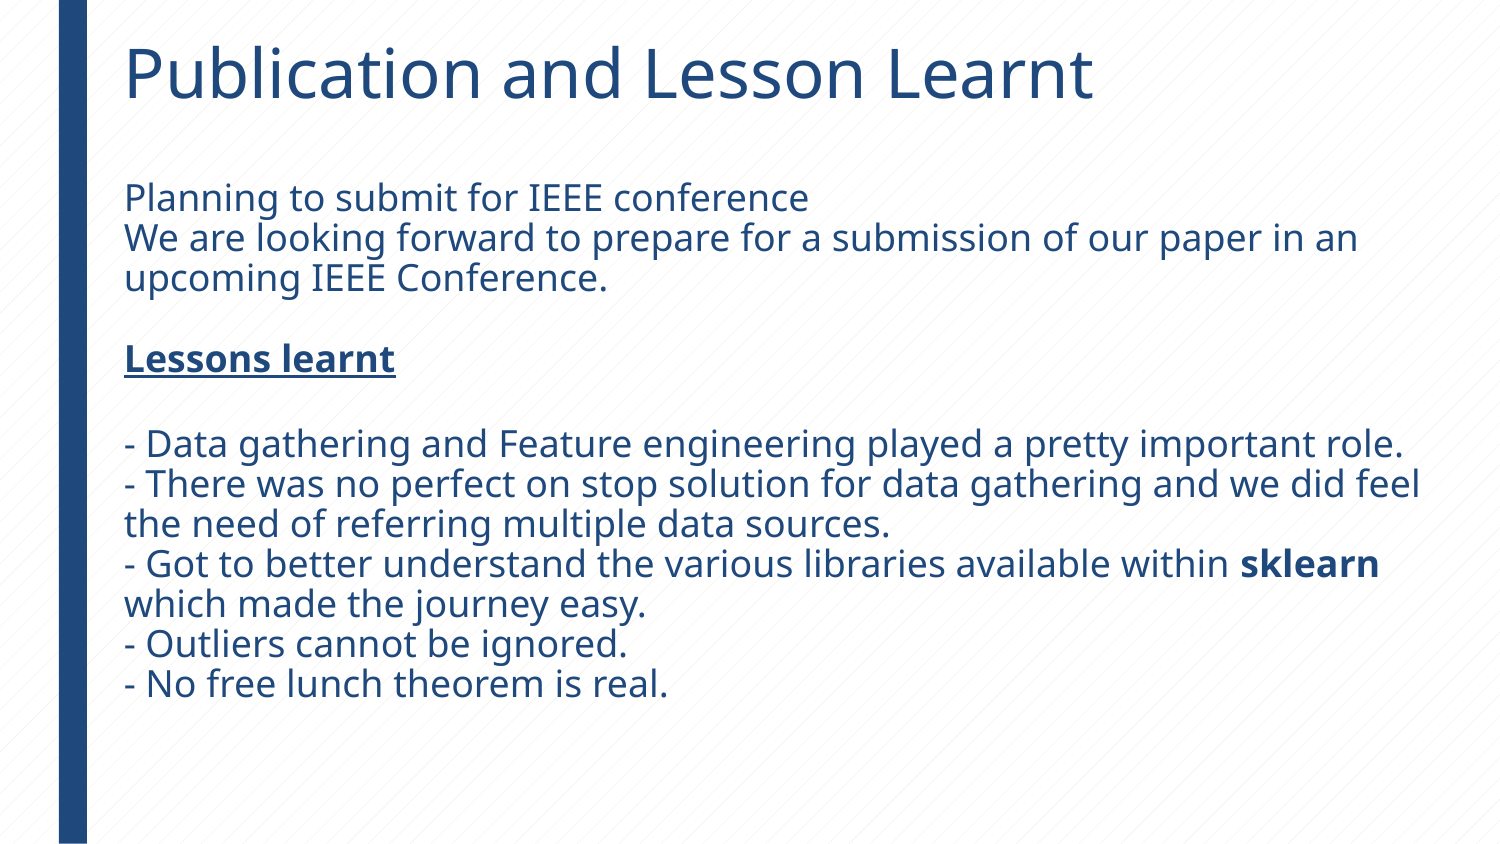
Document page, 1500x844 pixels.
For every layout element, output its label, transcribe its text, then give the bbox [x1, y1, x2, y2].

title Planning to submit for IEEE conference We are looking forward to prepare for a submission of our paper in an upcoming IEEE Conference. Lessons learnt - Data gathering and Feature engineering played a pretty important role. - There was no perfect on stop solution for data gathering and we did feel the need of referring multiple data sources. - Got to better understand the various libraries available within sklearn which made the journey easy. - Outliers cannot be ignored. - No free lunch theorem is real. [108, 164, 1500, 718]
title Publication and Lesson Learnt [108, 25, 1291, 164]
